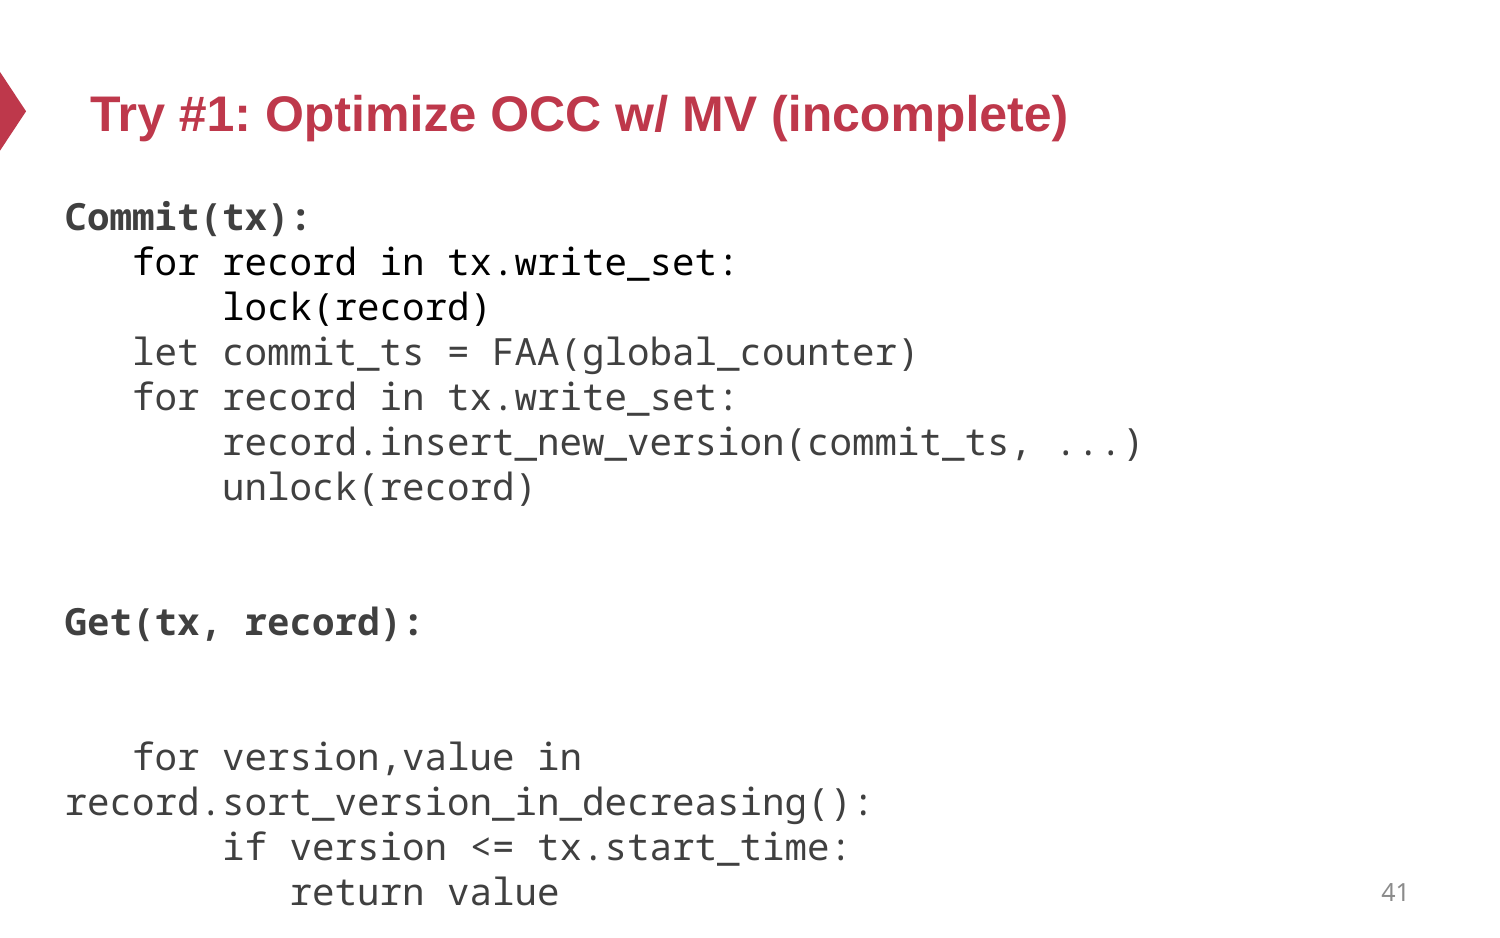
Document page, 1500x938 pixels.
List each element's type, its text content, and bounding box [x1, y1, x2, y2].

title Try #1: Optimize OCC w/ MV (incomplete) [75, 37, 1425, 186]
list Commit(tx): for record in tx.write_set: lock(record) let commit_ts = FAA(global_counter) for record in tx.write_set: record.insert_new_version(commit_ts, ...) unlock(record) Get(tx, record): while record.is_locked(): pass for version,value in record.sort_version_in_decreasing(): if version <= tx.start_time: return value [49, 185, 1400, 900]
slide_number 41 [1074, 868, 1425, 919]
